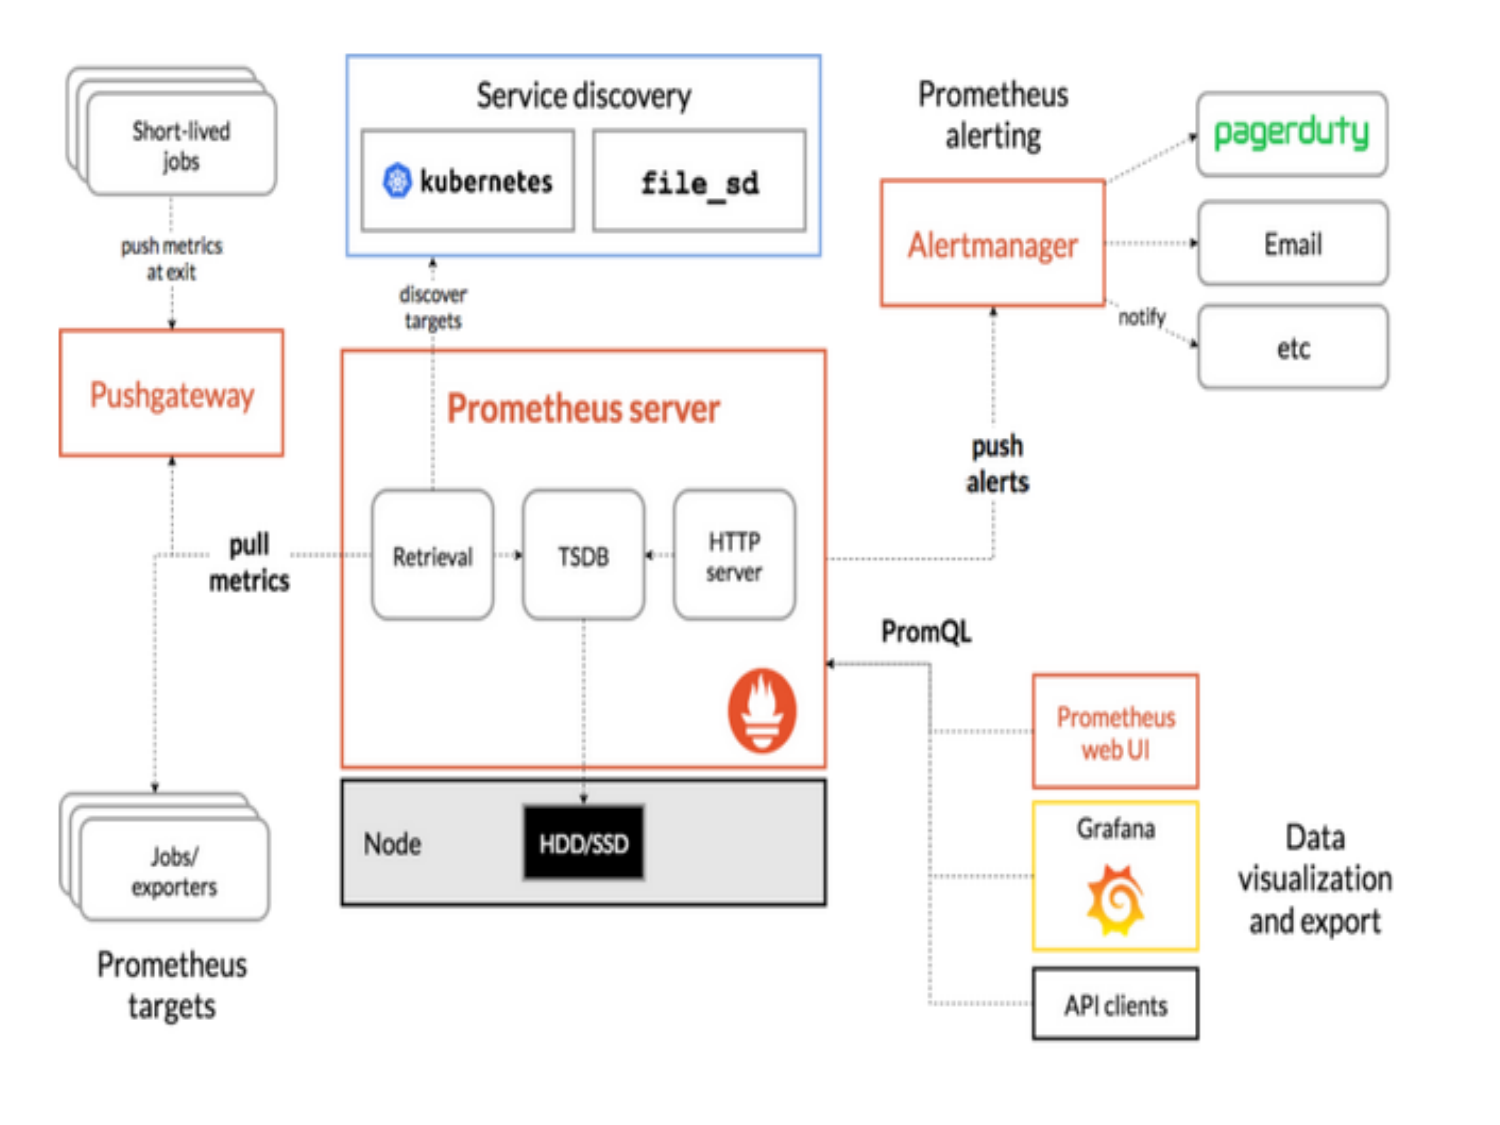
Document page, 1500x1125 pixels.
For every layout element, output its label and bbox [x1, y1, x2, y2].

list [2, 23, 1500, 1079]
